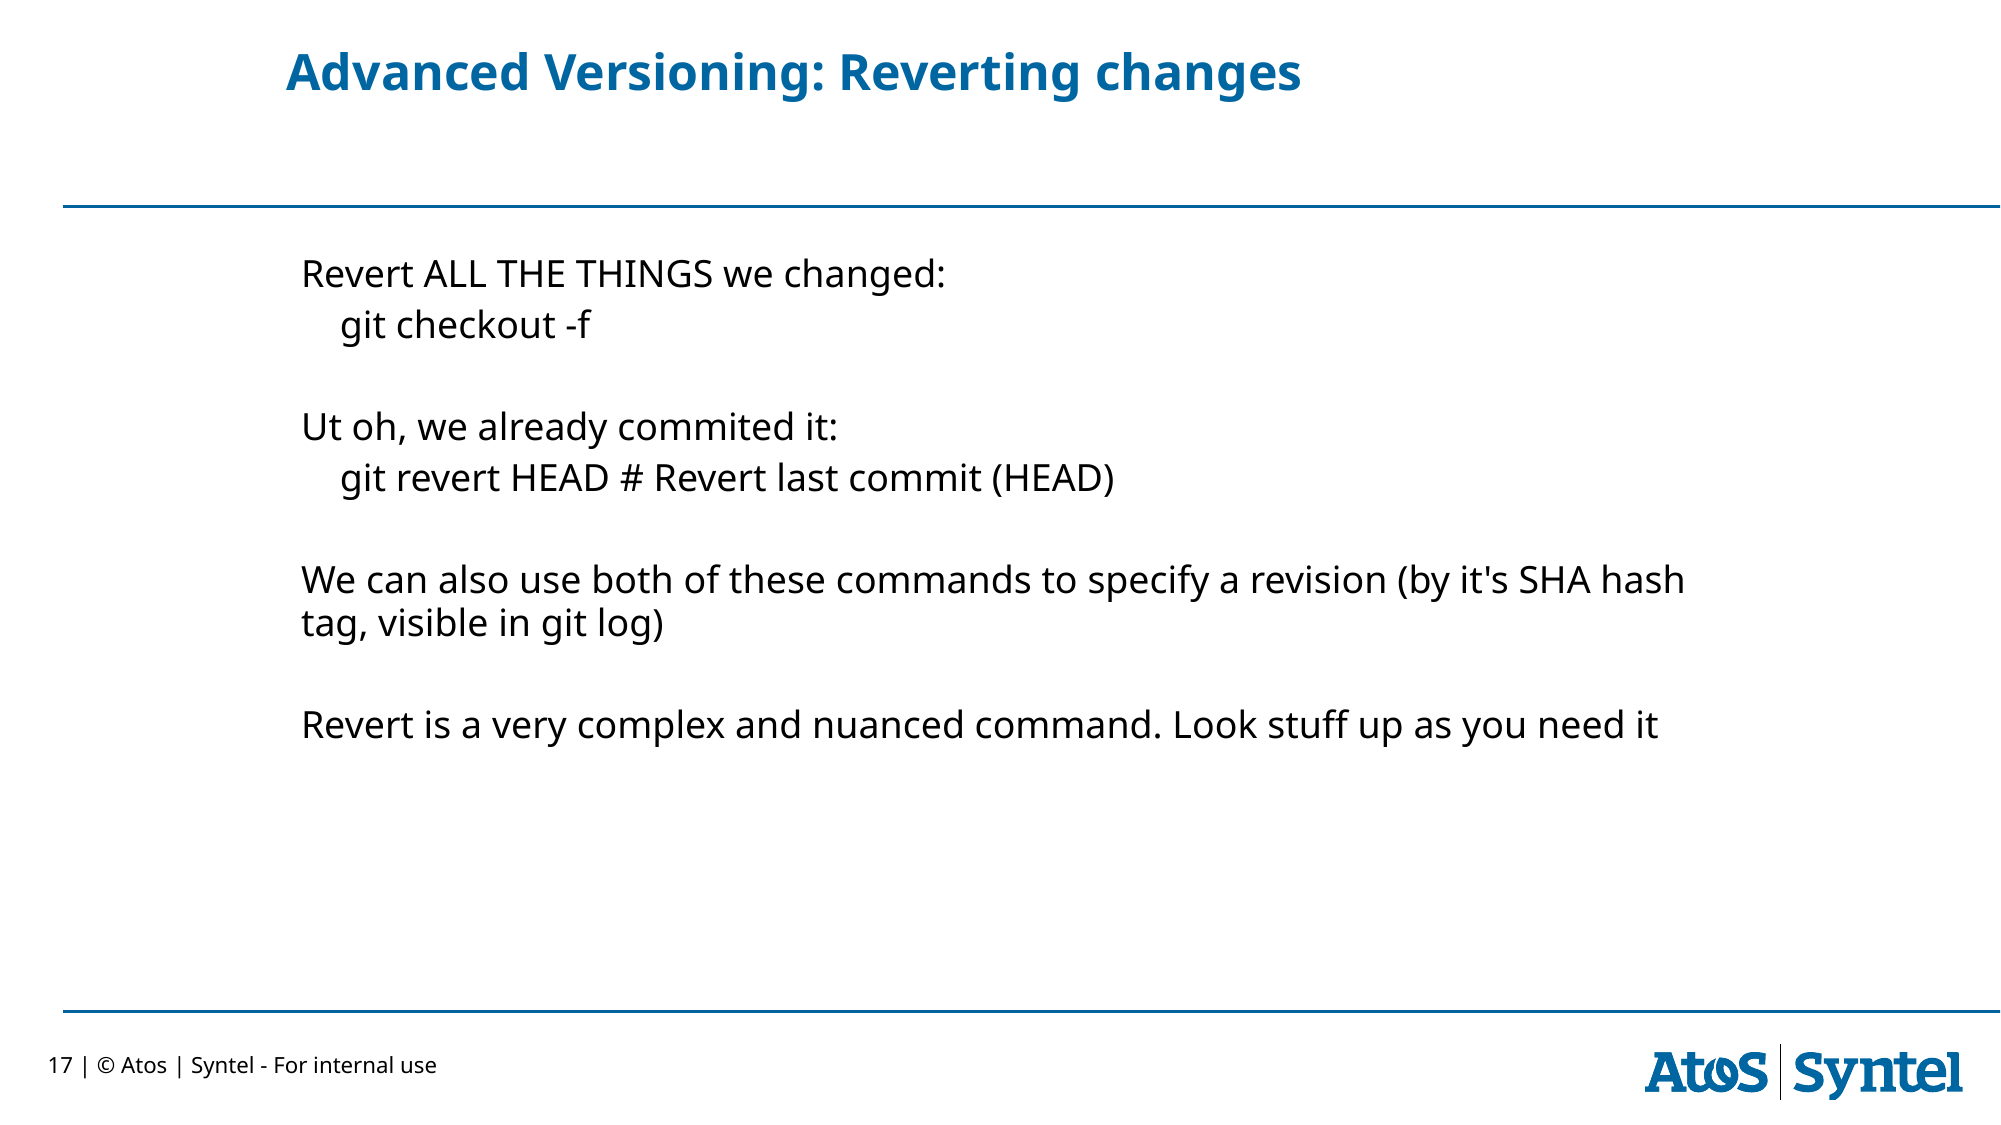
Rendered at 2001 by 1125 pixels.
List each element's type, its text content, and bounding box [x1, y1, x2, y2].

list Revert ALL THE THINGS we changed: git checkout -f Ut oh, we already commited it: git revert HEAD # Revert last commit (HEAD) We can also use both of these commands to specify a revision (by it's SHA hash tag, visible in git log) Revert is a very complex and nuanced command. Look stuff up as you need it [301, 253, 1728, 1064]
title Advanced Versioning: Reverting changes [286, 45, 1875, 180]
